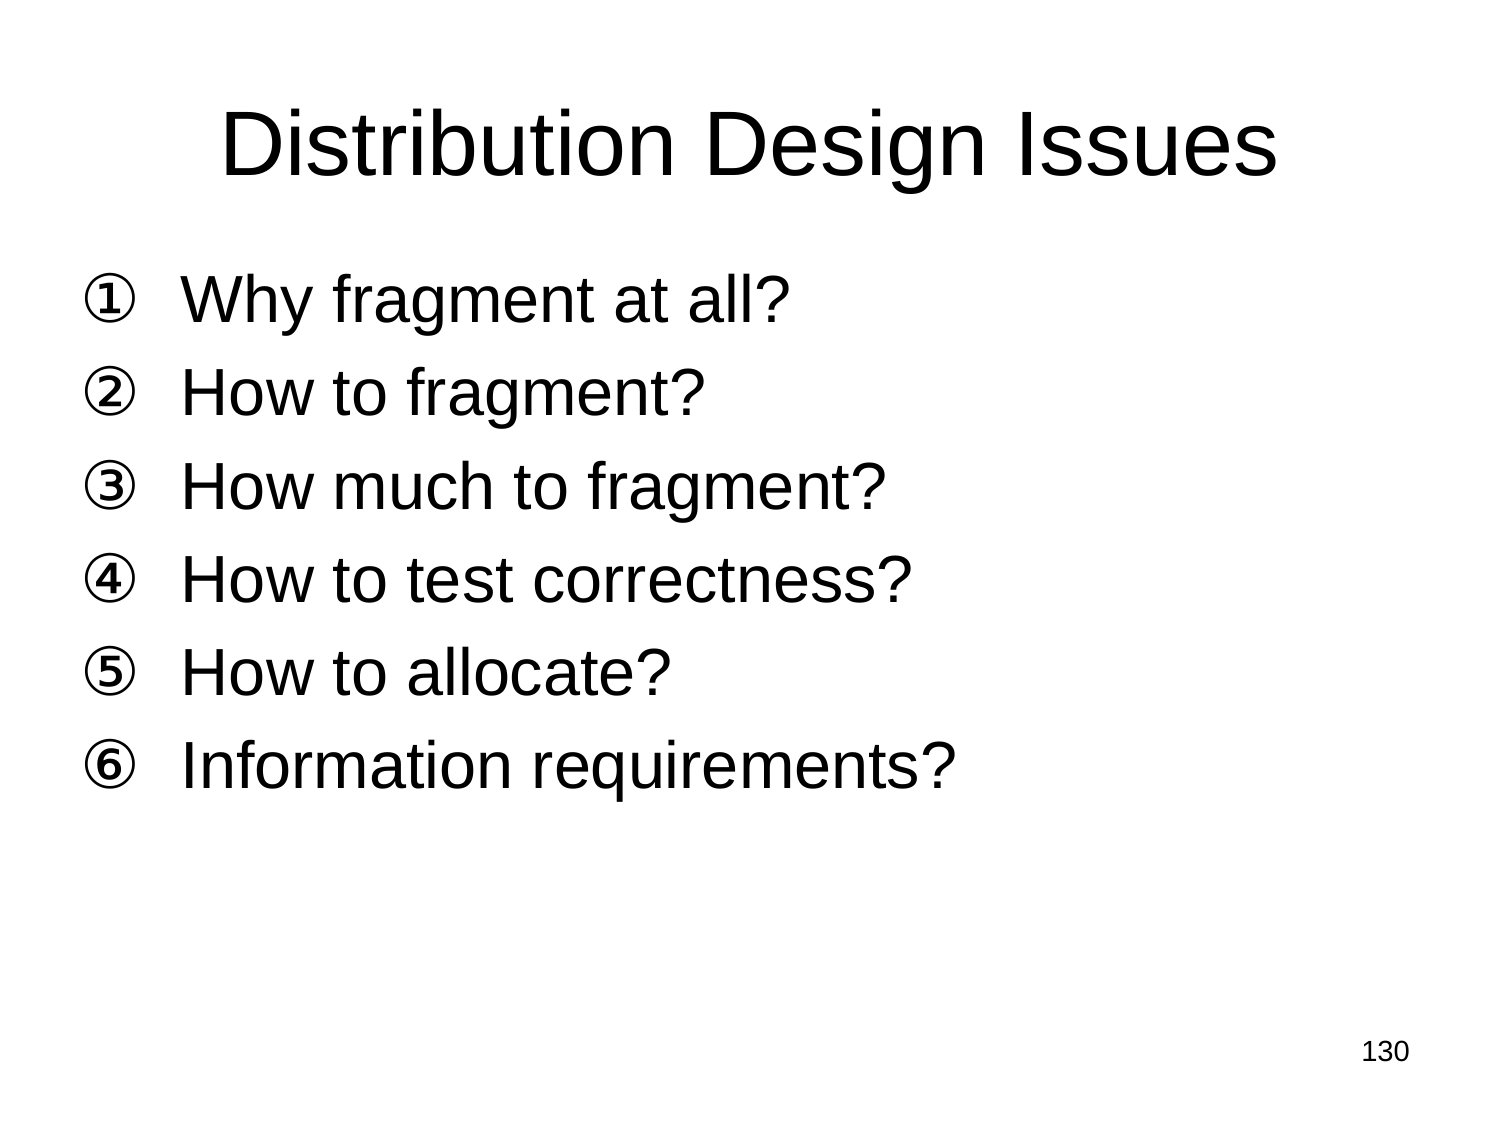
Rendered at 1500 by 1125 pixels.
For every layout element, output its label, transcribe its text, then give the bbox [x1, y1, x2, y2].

slide_number 130 [1074, 1024, 1426, 1103]
title Distribution Design Issues [75, 45, 1425, 233]
list Why fragment at all? How to fragment? How much to fragment? How to test correctness? How to allocate? Information requirements? [75, 249, 1425, 993]
